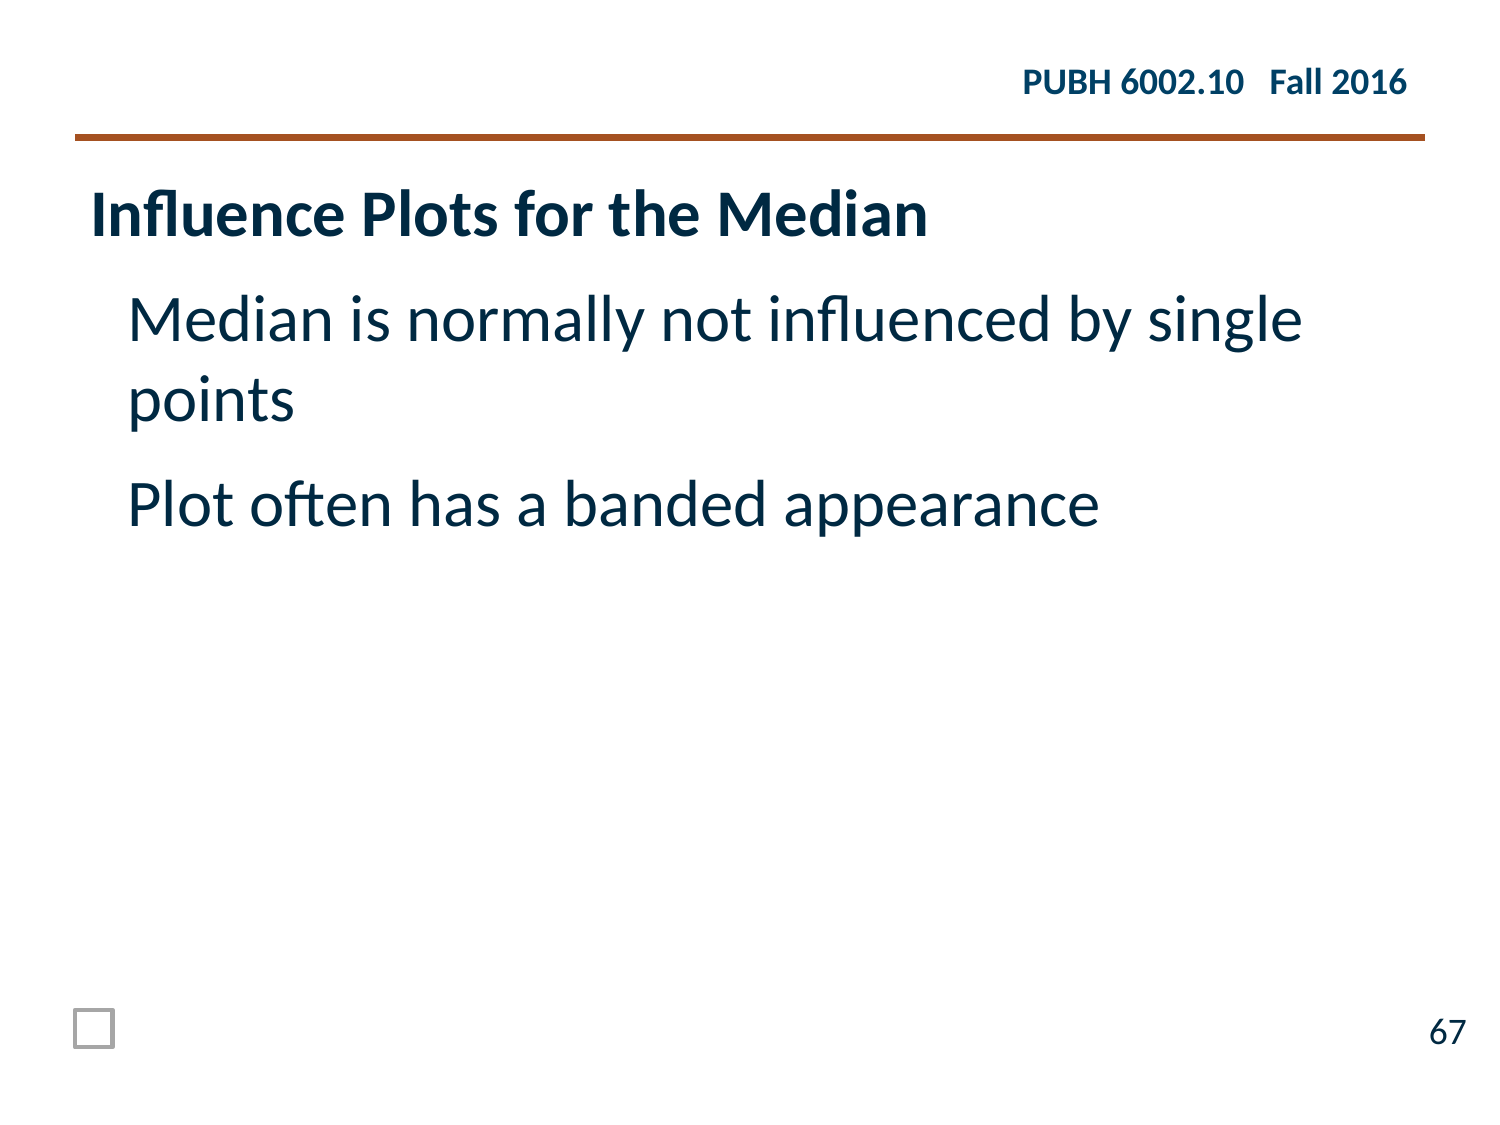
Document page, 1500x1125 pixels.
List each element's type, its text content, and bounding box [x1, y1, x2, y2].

list Influence Plots for the Median Median is normally not influenced by single points Plot often has a banded appearance [75, 162, 1425, 975]
